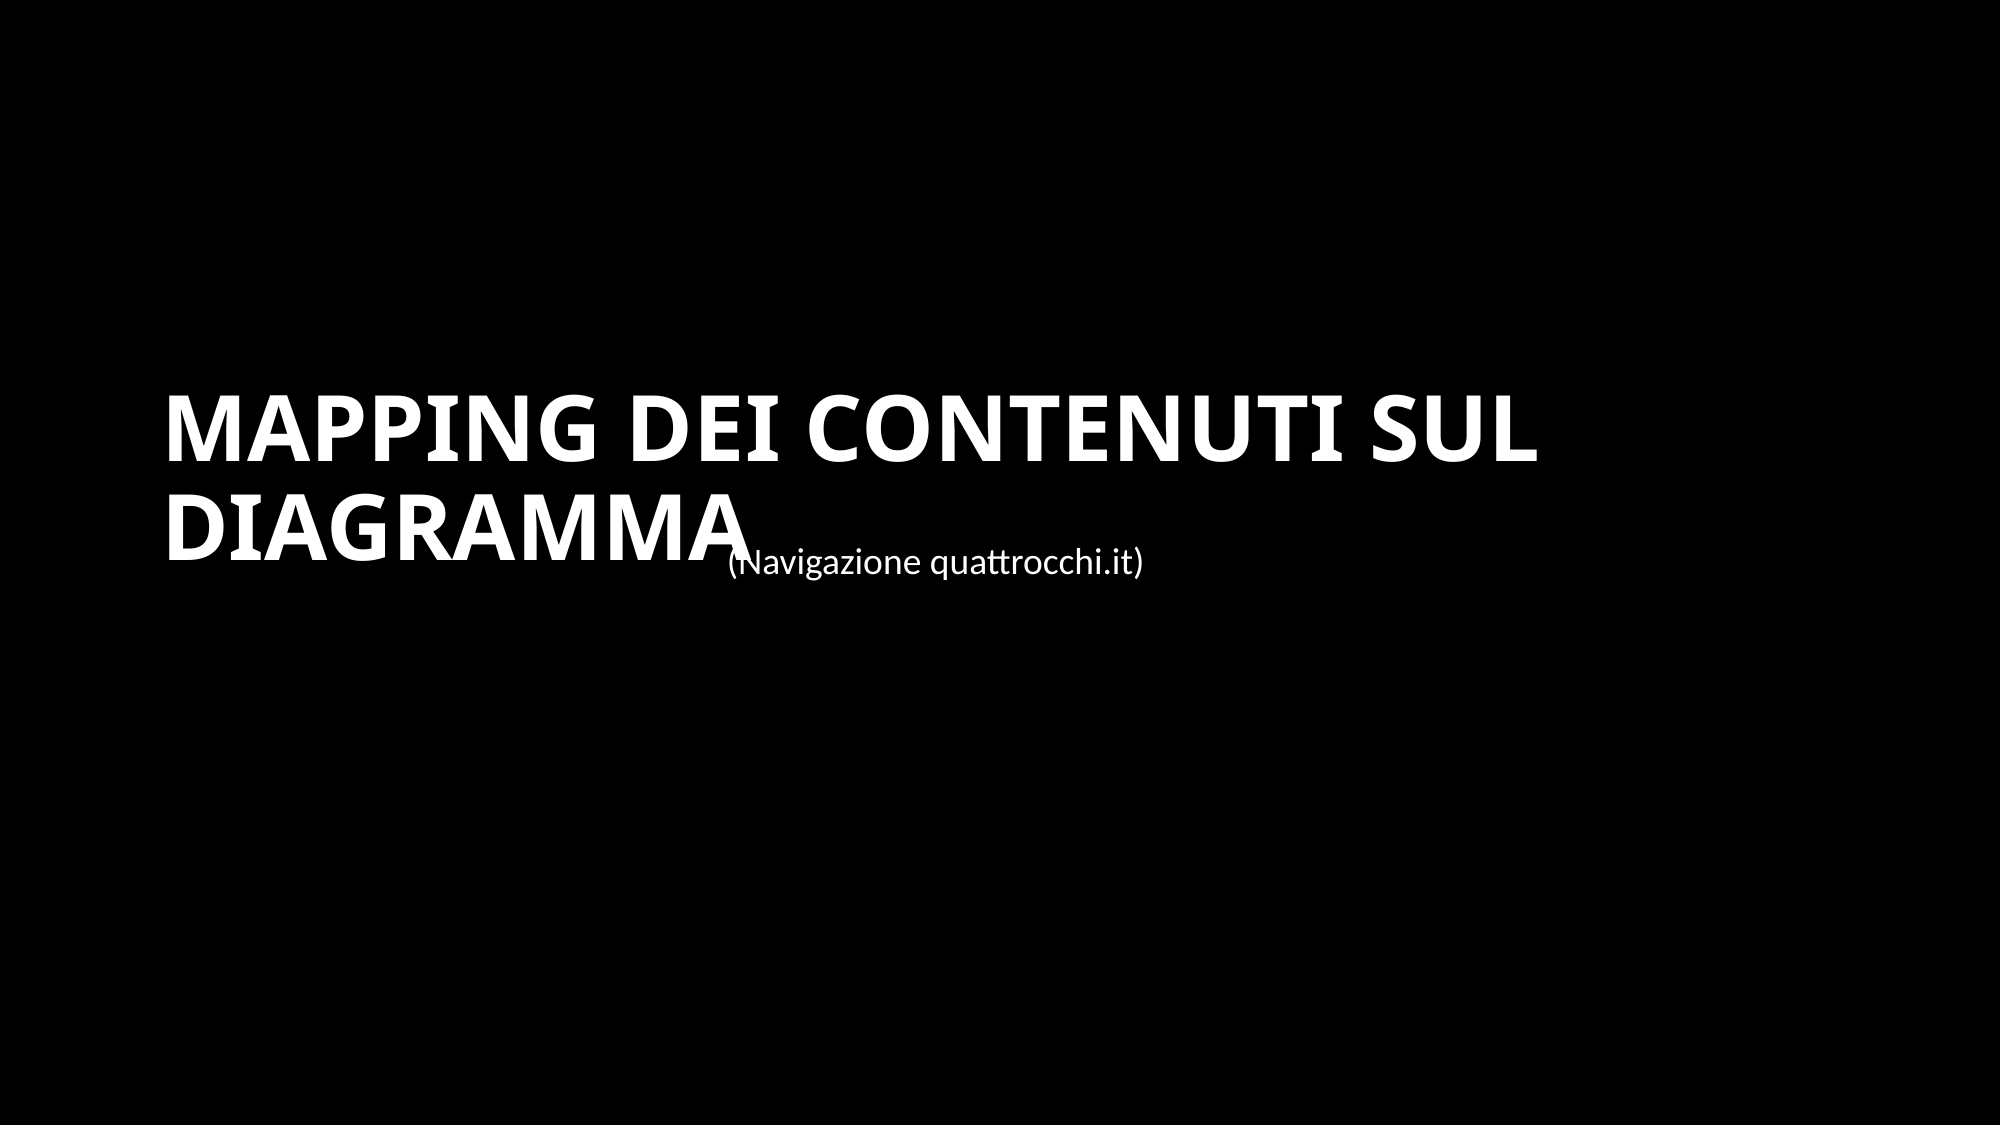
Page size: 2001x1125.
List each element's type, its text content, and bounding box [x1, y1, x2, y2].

title MAPPING DEI CONTENUTI SUL DIAGRAMMA [146, 372, 1871, 590]
text_box (Navigazione quattrocchi.it) [712, 529, 1370, 590]
